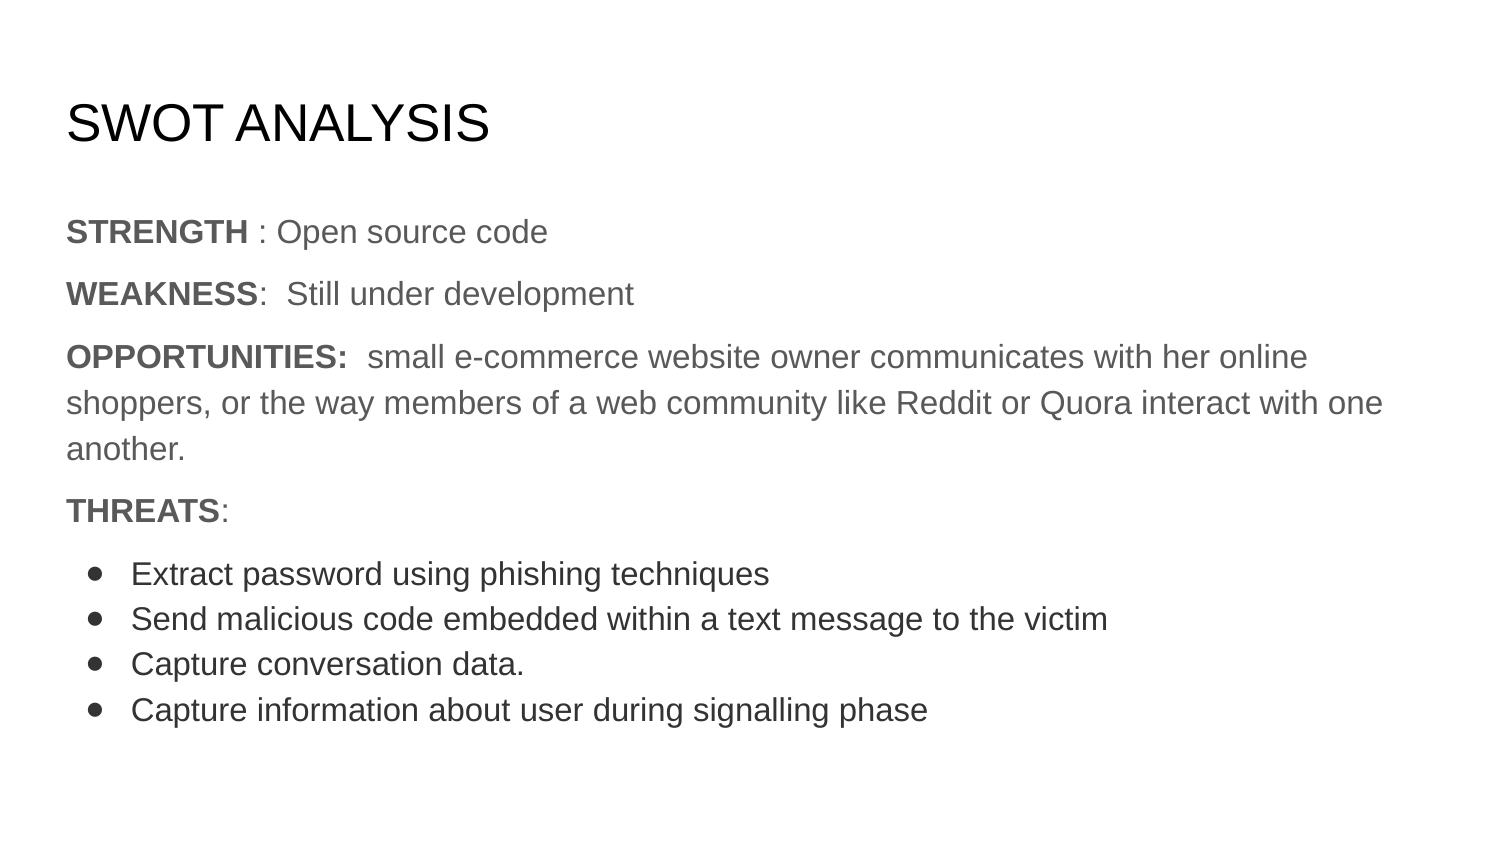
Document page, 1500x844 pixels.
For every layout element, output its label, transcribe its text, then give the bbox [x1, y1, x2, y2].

title SWOT ANALYSIS [51, 72, 1449, 167]
list STRENGTH : Open source code WEAKNESS: Still under development OPPORTUNITIES: small e-commerce website owner communicates with her online shoppers, or the way members of a web community like Reddit or Quora interact with one another. THREATS: Extract password using phishing techniques Send malicious code embedded within a text message to the victim Capture conversation data. Capture information about user during signalling phase [51, 189, 1449, 750]
